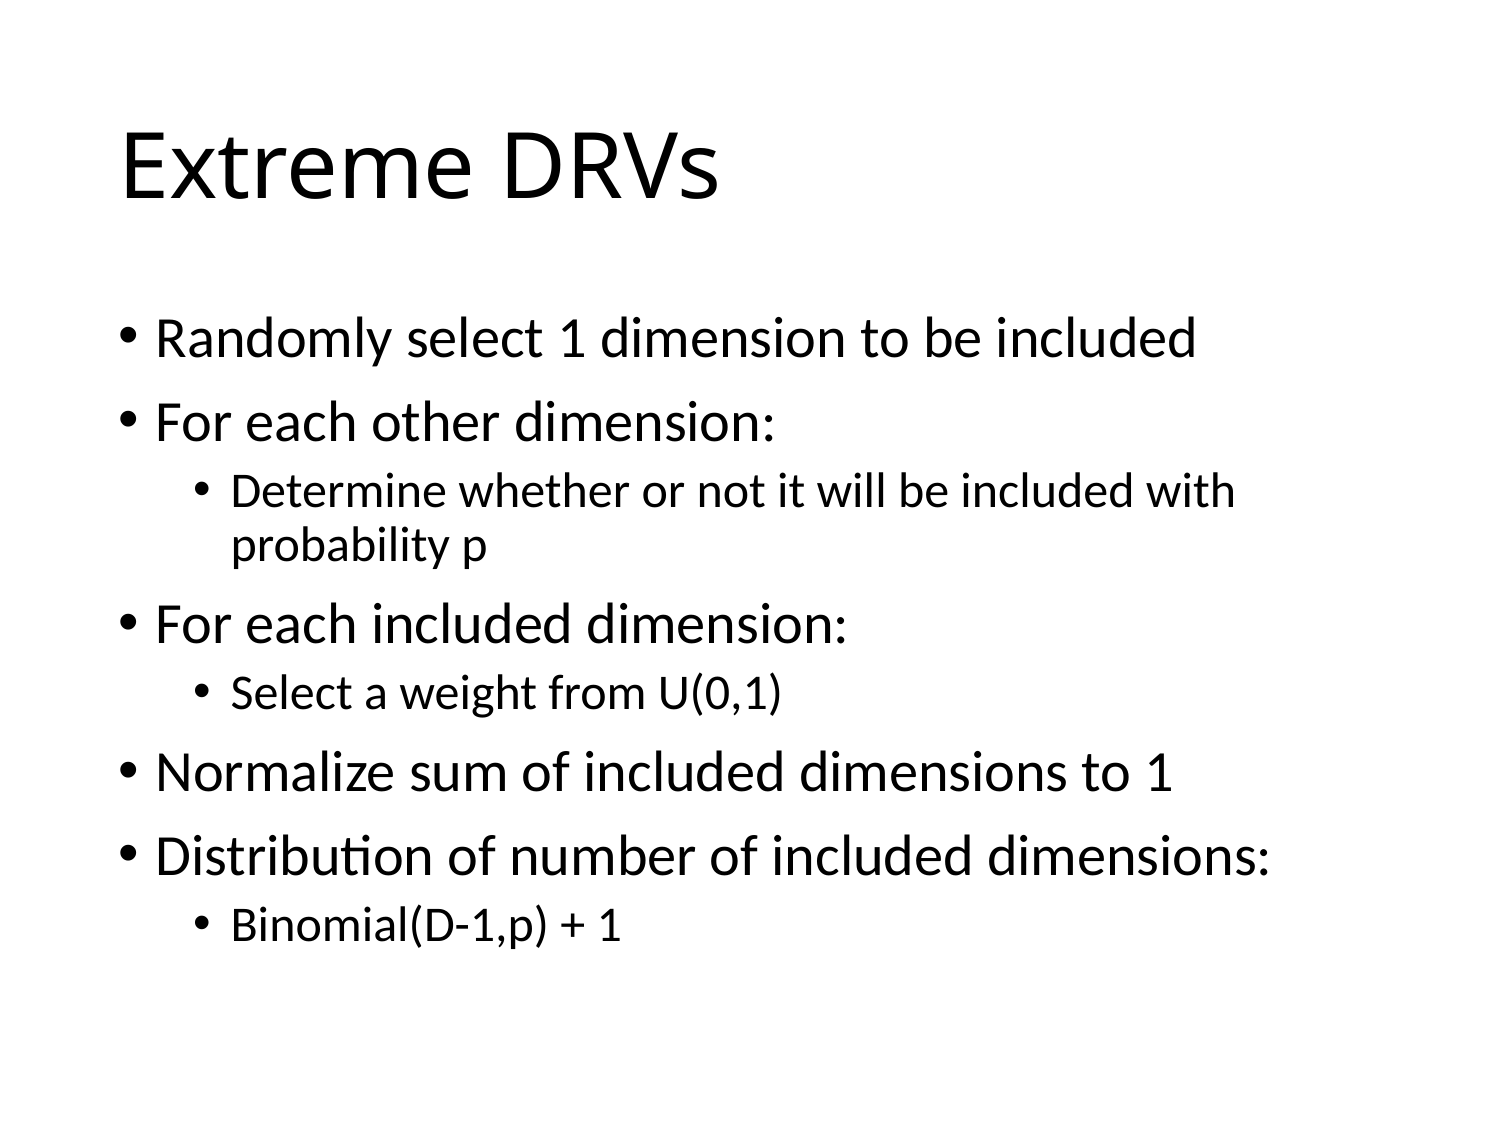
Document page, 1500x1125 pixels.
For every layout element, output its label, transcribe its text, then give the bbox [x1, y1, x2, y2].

title Extreme DRVs [103, 59, 1397, 278]
list Randomly select 1 dimension to be included For each other dimension: Determine whether or not it will be included with probability p For each included dimension: Select a weight from U(0,1) Normalize sum of included dimensions to 1 Distribution of number of included dimensions: Binomial(D-1,p) + 1 [103, 299, 1397, 1014]
